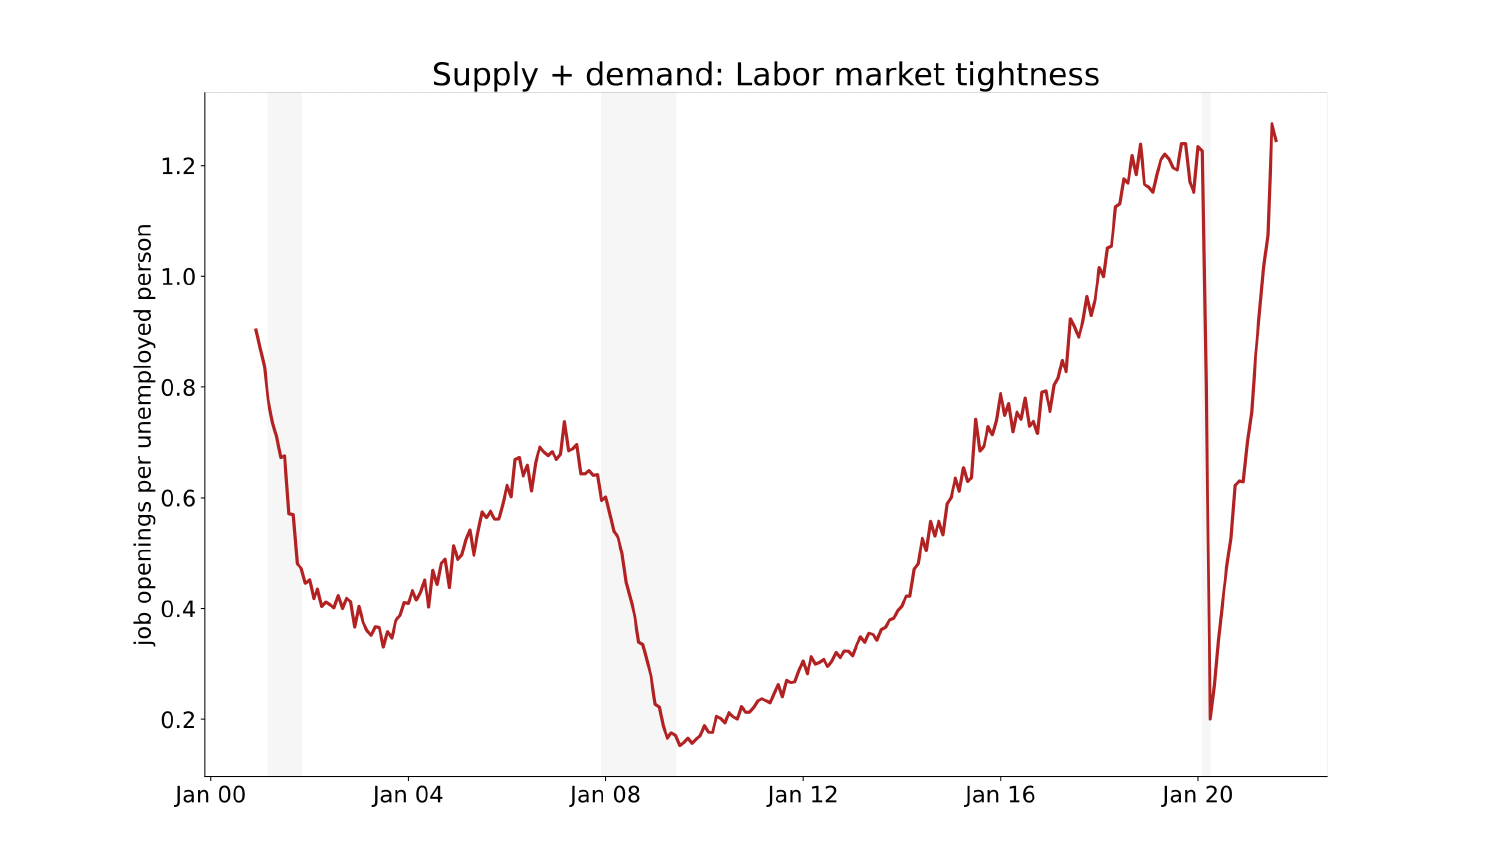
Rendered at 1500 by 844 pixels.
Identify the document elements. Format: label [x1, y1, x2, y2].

picture [123, 52, 1336, 817]
